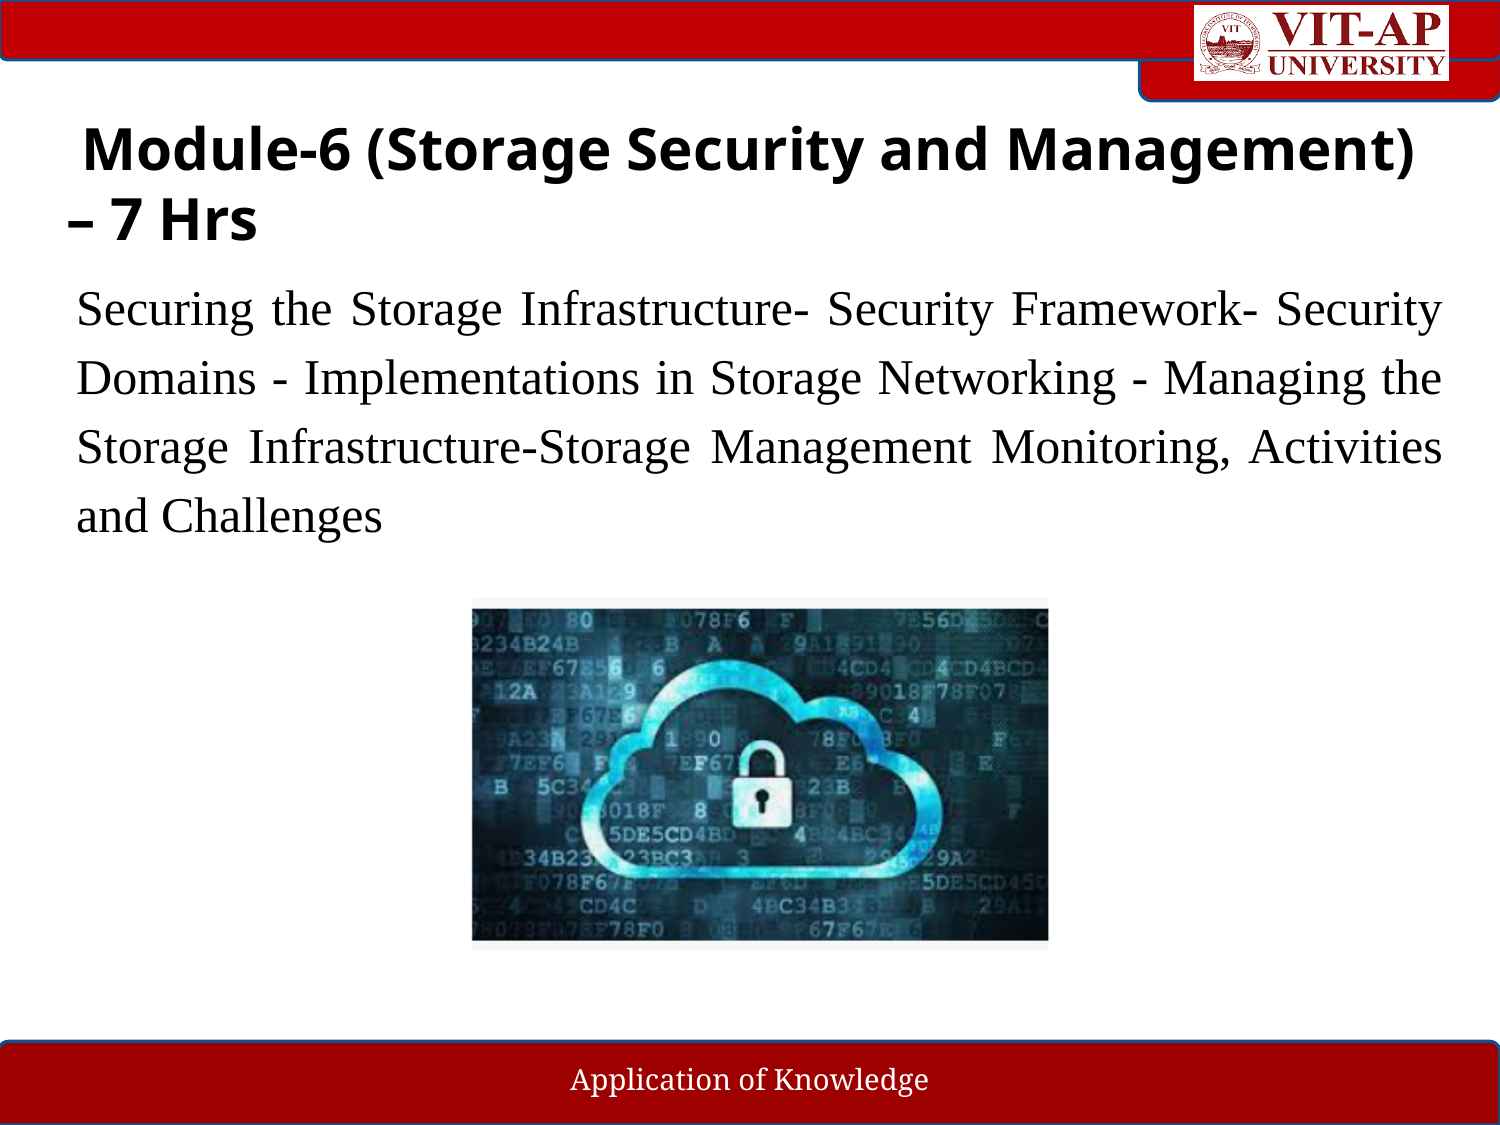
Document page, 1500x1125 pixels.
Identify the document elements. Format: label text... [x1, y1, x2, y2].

list Securing the Storage Infrastructure- Security Framework- Security Domains - Implementations in Storage Networking - Managing the Storage Infrastructure-Storage Management Monitoring, Activities and Challenges [61, 251, 1459, 999]
picture [463, 594, 1058, 955]
title Module-6 (Storage Security and Management) – 7 Hrs [51, 97, 1449, 223]
picture [1194, 5, 1449, 81]
